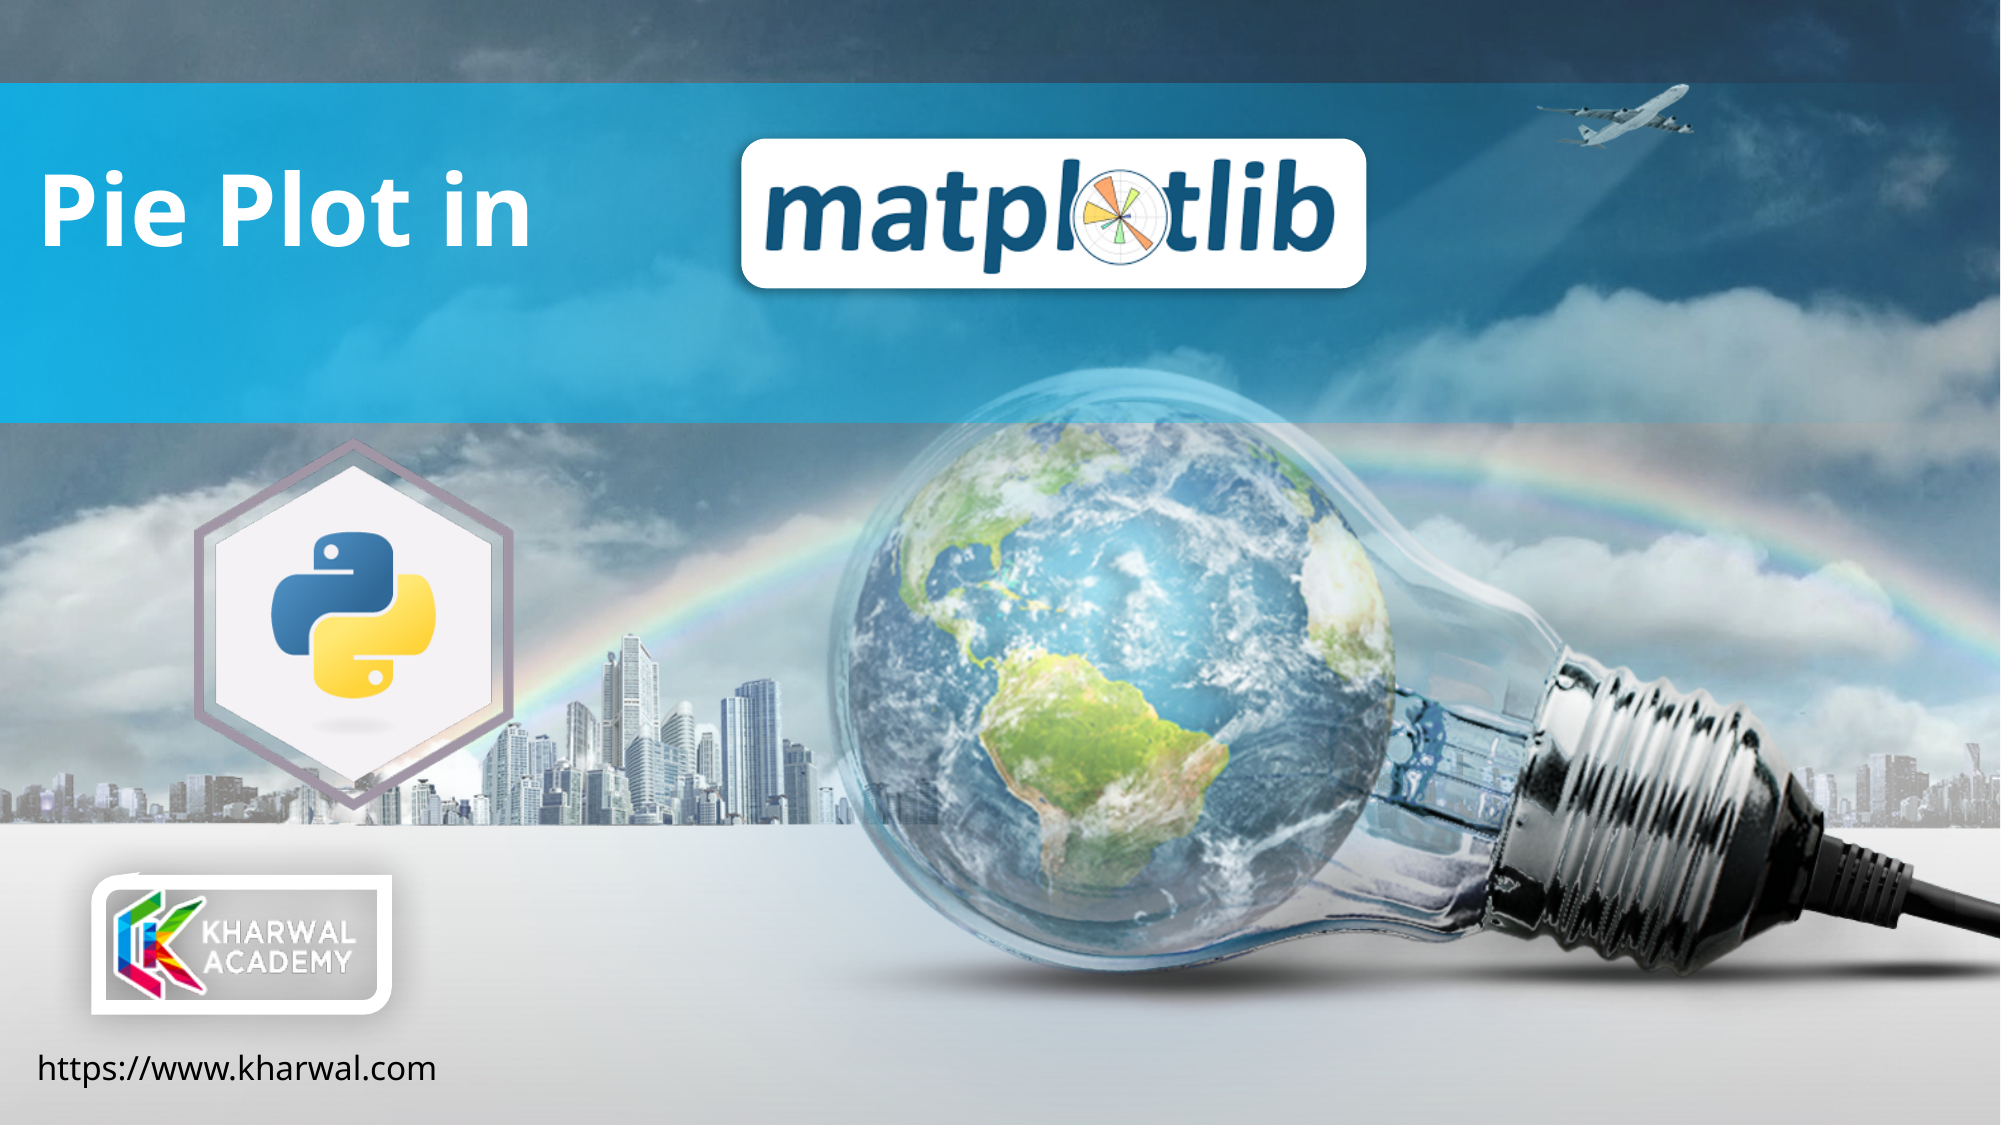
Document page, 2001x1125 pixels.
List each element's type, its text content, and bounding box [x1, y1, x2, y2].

text_box https://www.kharwal.com [22, 1039, 289, 1095]
text_box [0, 83, 289, 424]
text_box Pie Plot in [22, 138, 289, 274]
picture [0, 0, 2001, 1125]
